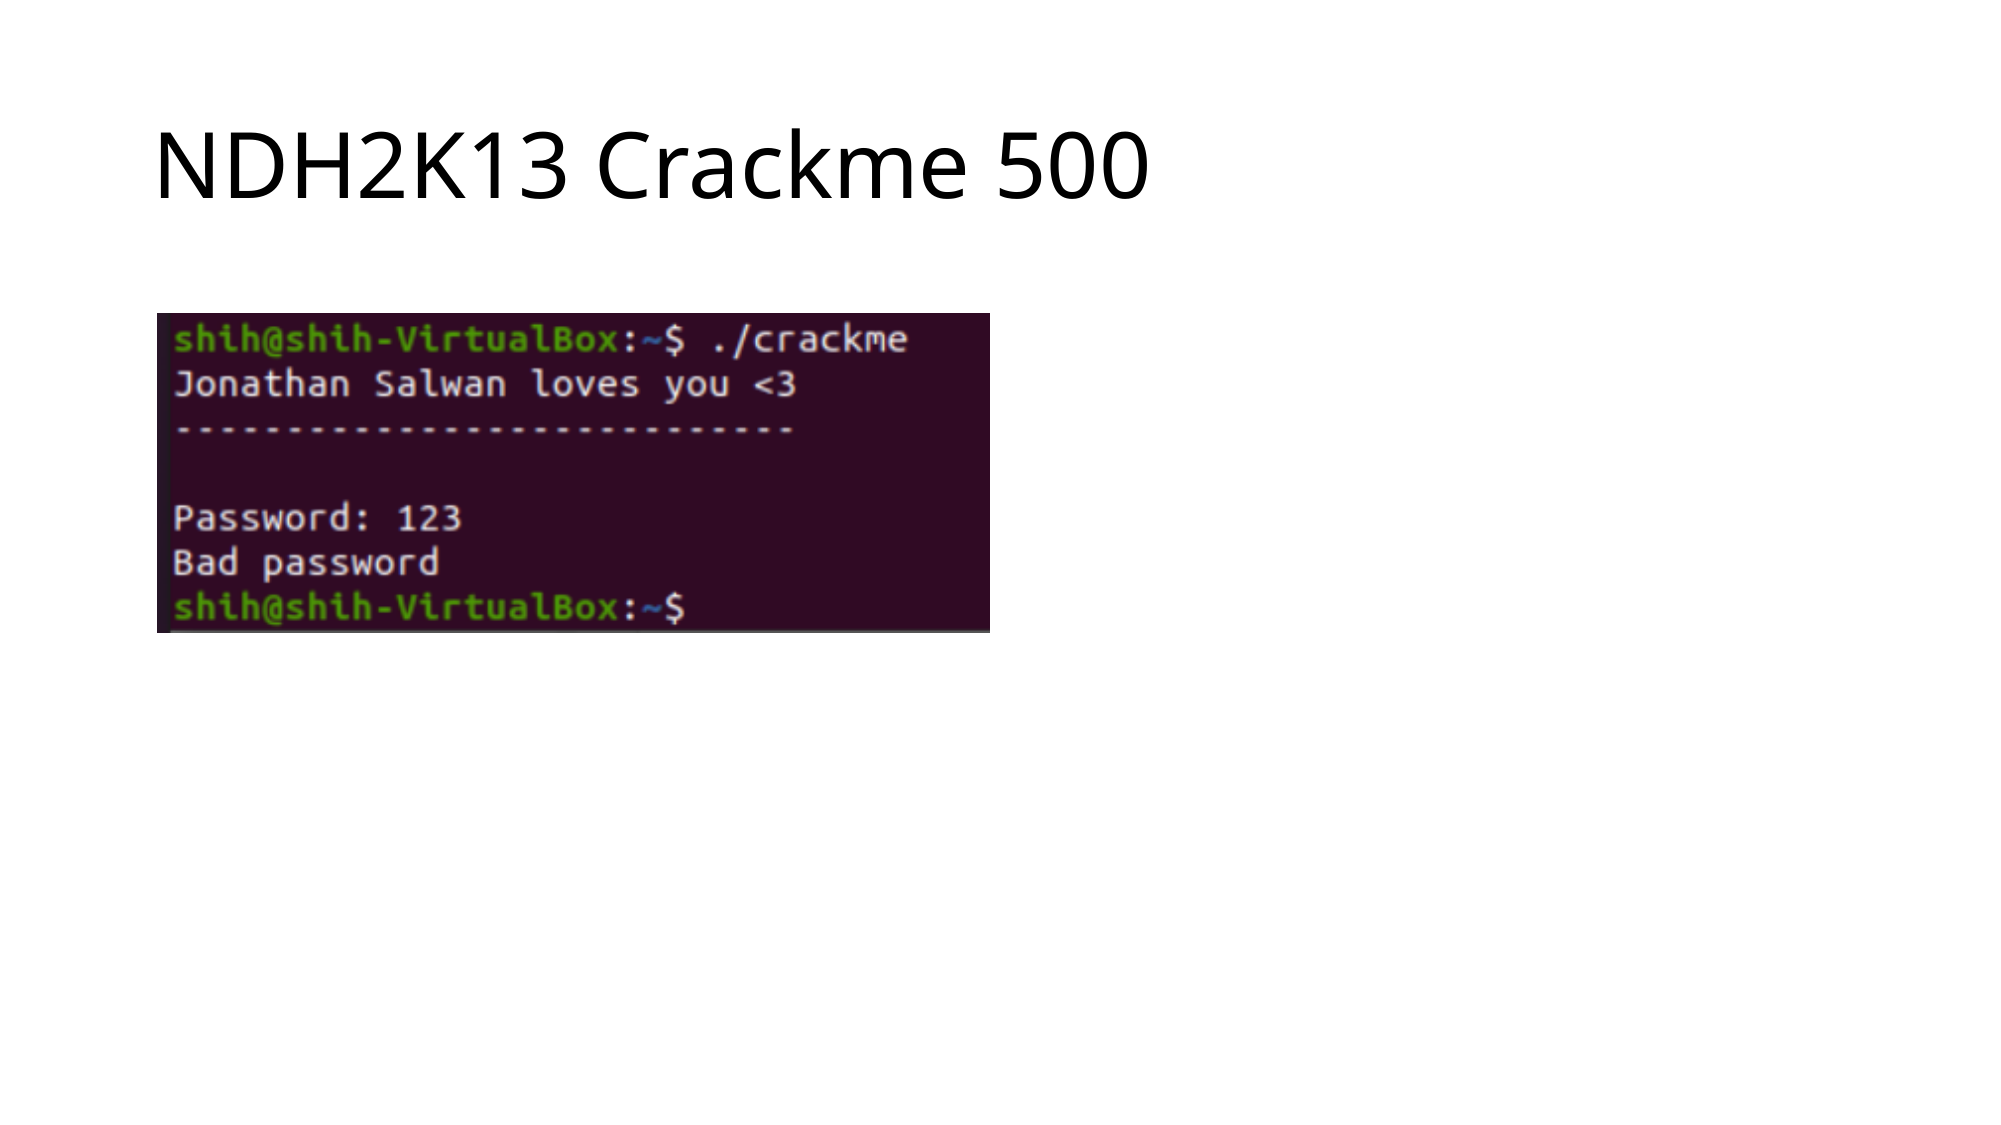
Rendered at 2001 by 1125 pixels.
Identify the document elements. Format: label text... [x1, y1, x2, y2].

title NDH2K13 Crackme 500 [137, 59, 1863, 278]
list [157, 313, 990, 633]
